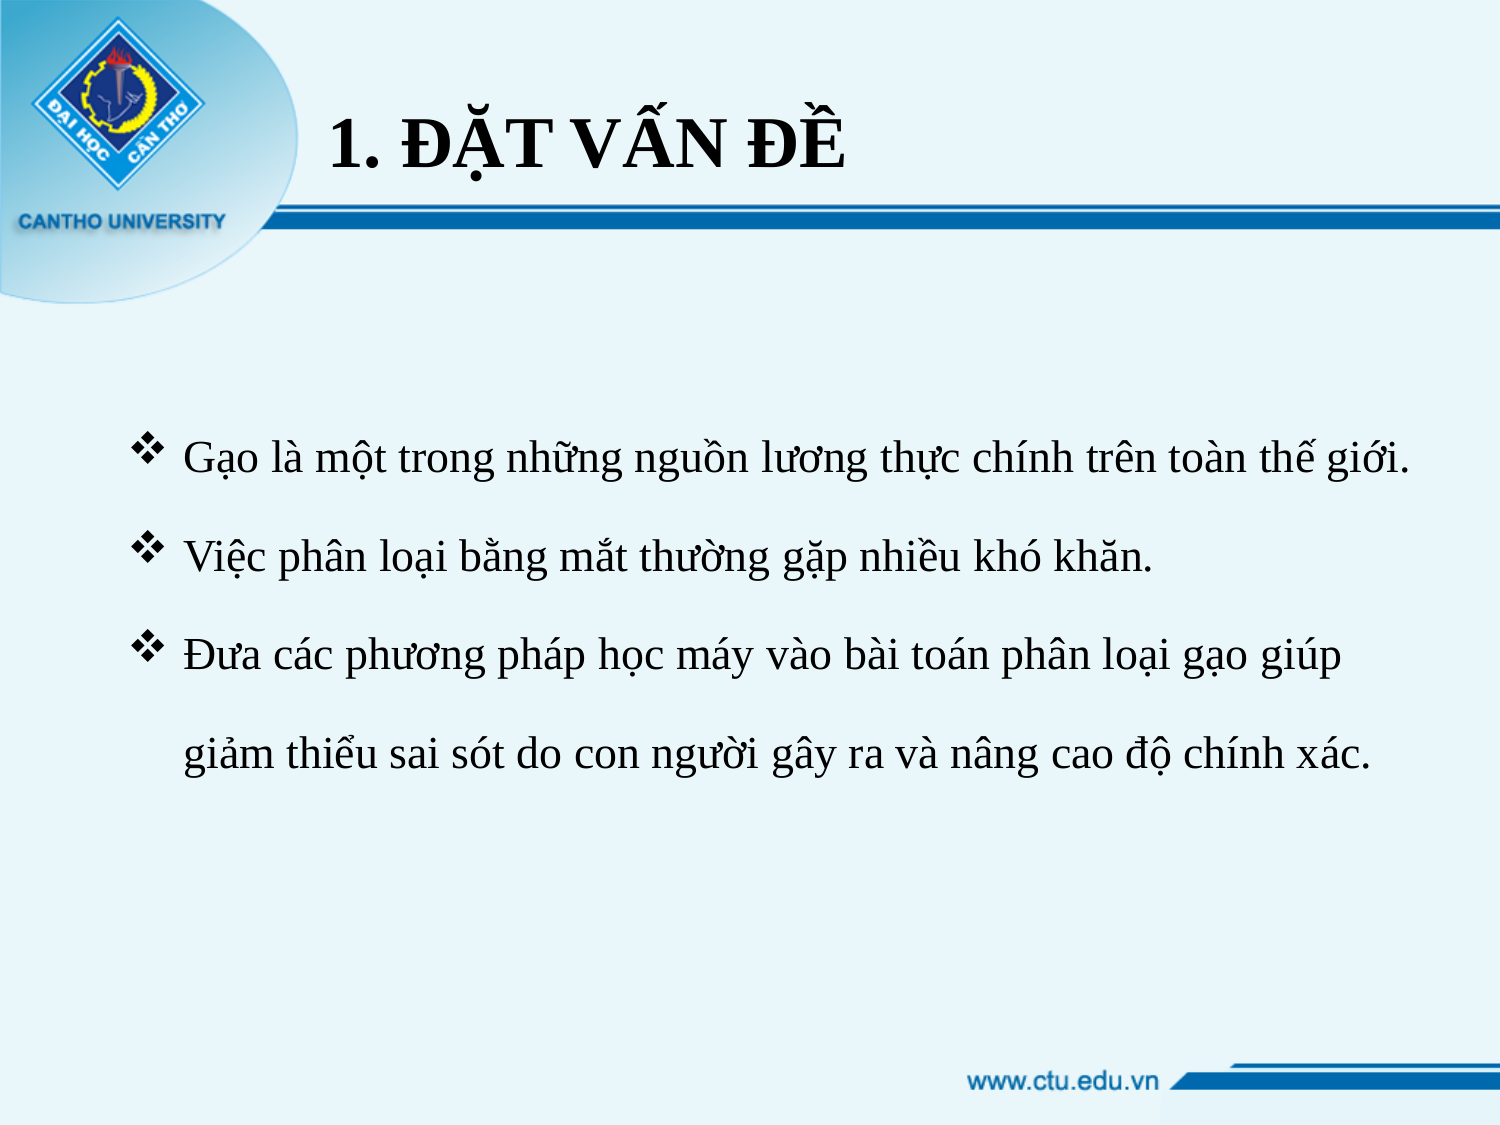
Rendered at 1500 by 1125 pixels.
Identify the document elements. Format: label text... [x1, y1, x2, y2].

text_box 1. ĐẶT VẤN ĐỀ [312, 87, 1342, 190]
text_box Gạo là một trong những nguồn lương thực chính trên toàn thế giới. Việc phân loại bằng mắt thường gặp nhiều khó khăn. Đưa các phương pháp học máy vào bài toán phân loại gạo giúp giảm thiểu sai sót do con người gây ra và nâng cao độ chính xác. [37, 375, 1437, 798]
slide_number [1100, 1021, 1450, 1113]
picture [0, 0, 1500, 1125]
